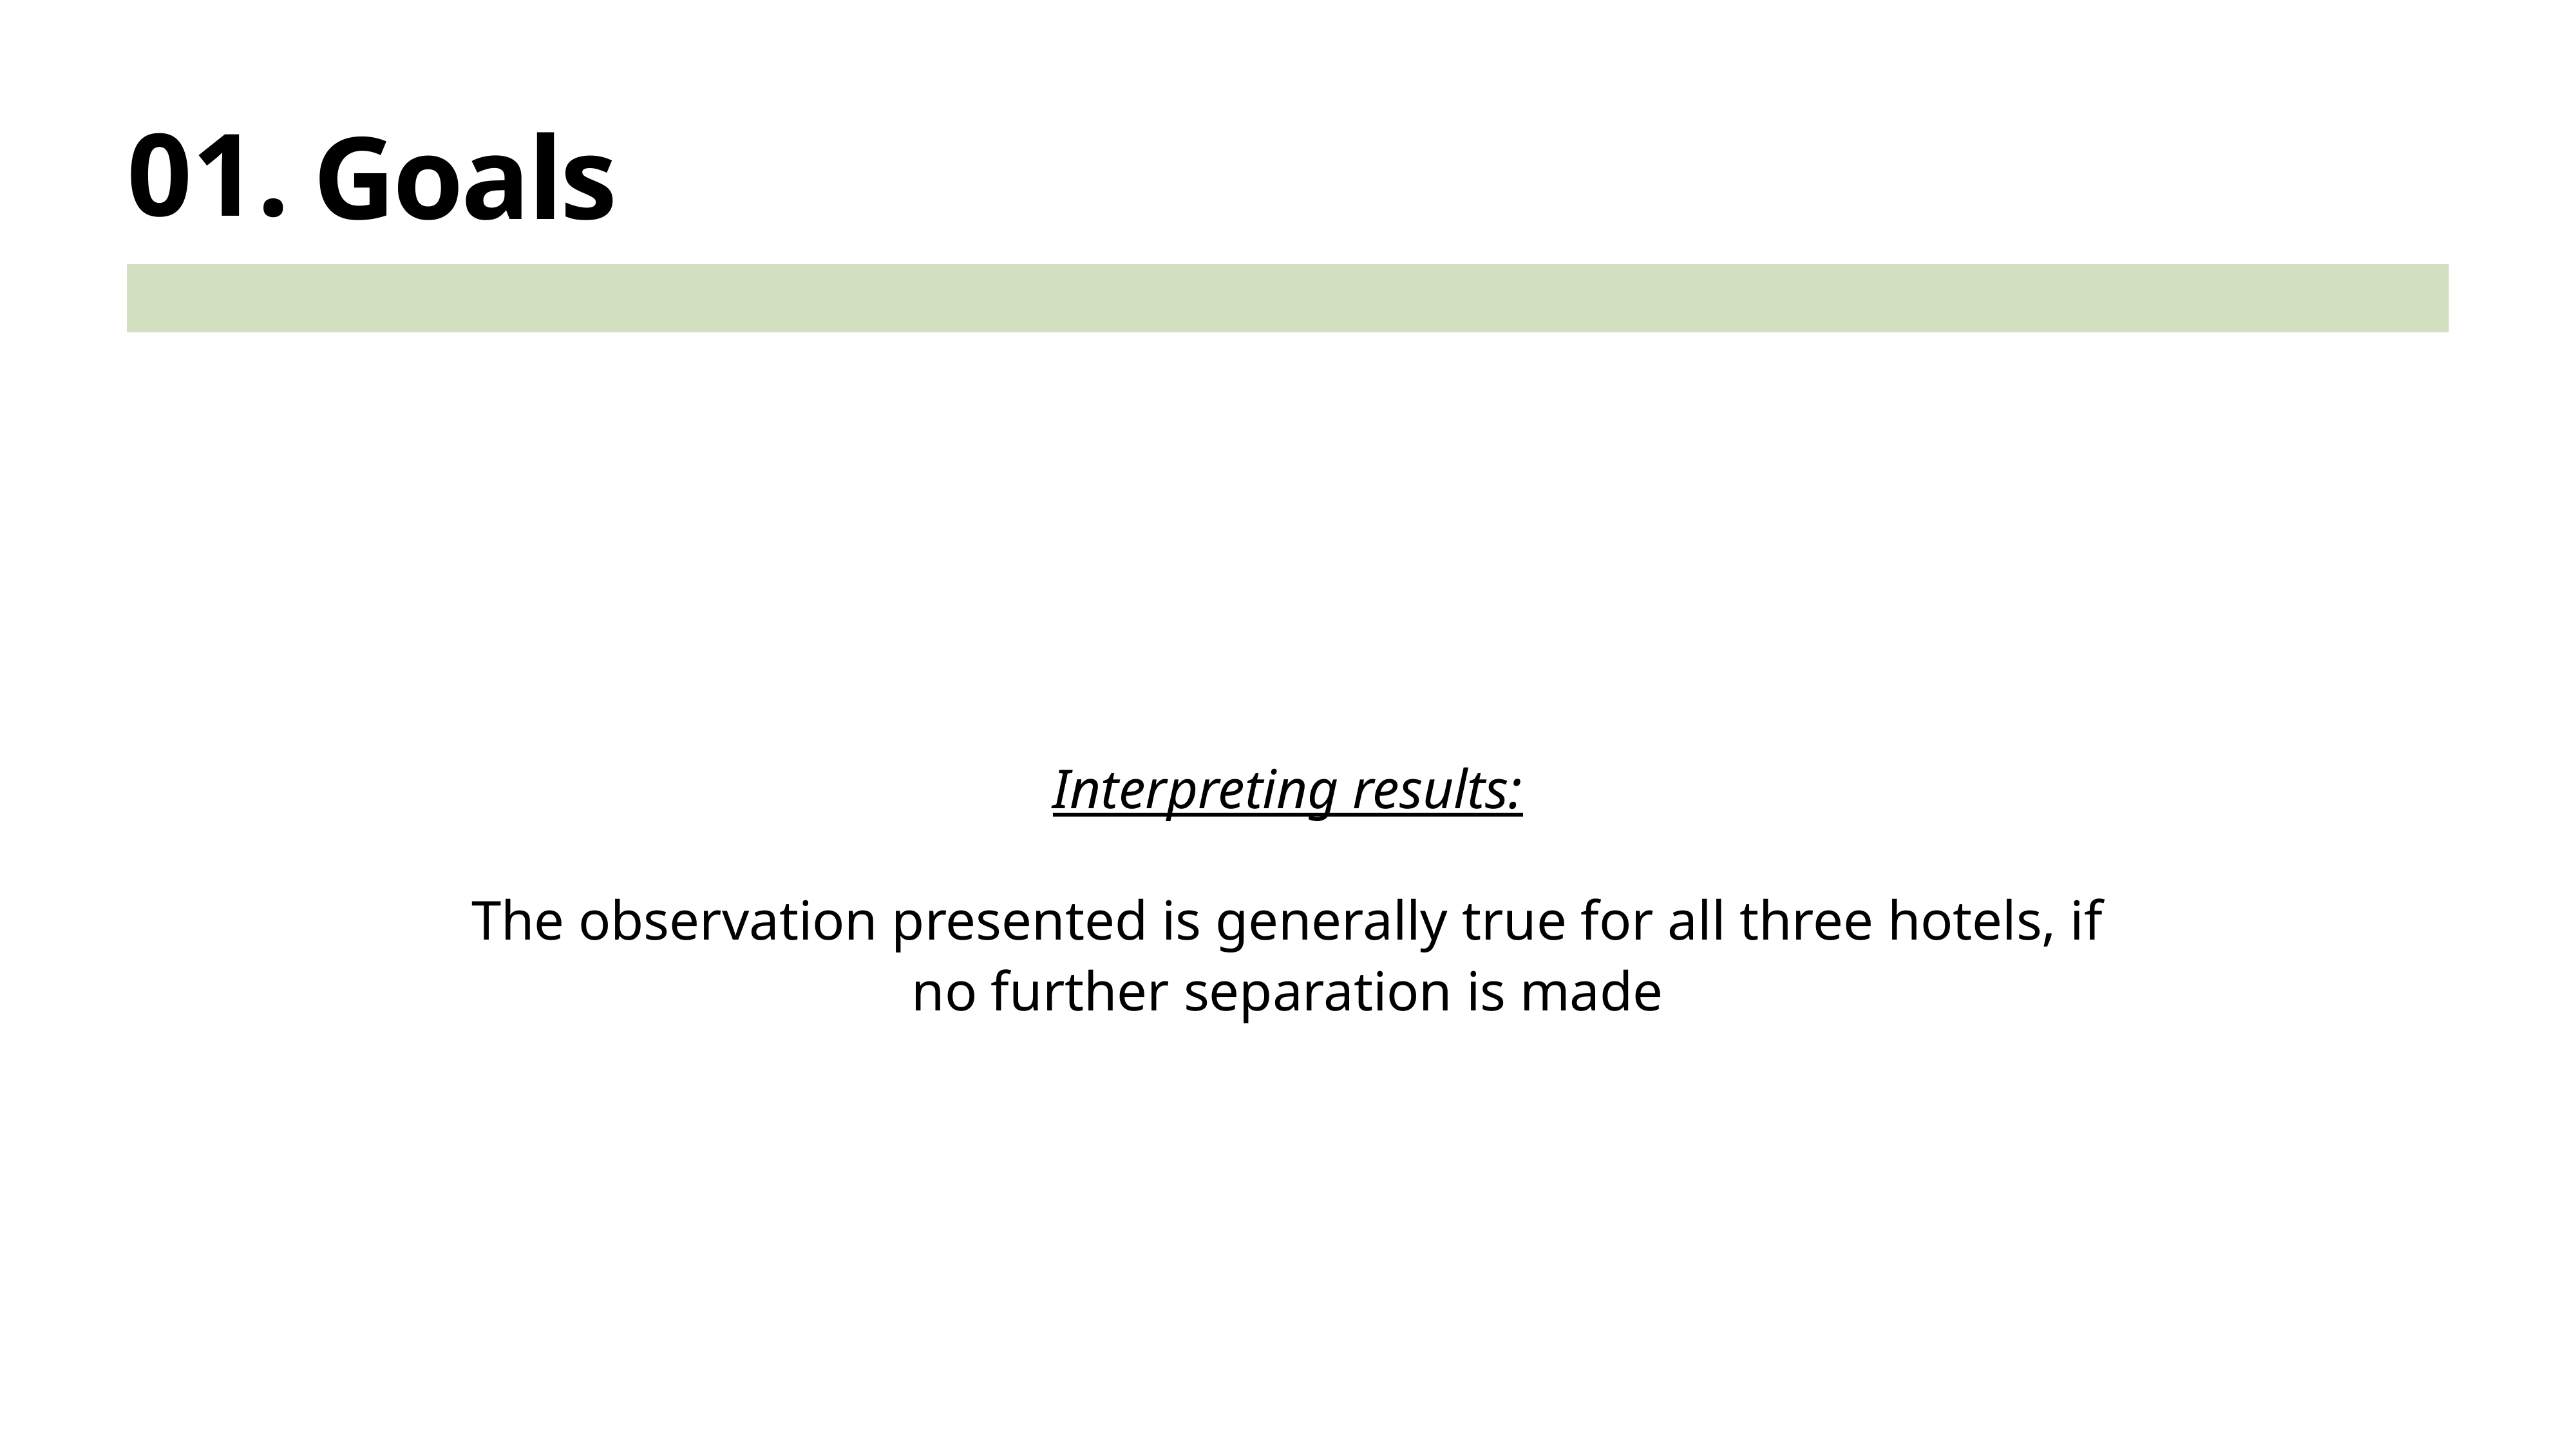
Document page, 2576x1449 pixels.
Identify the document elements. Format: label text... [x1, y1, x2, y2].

text_box Interpreting results: The observation presented is generally true for all three hotels, if no further separation is made [428, 448, 2148, 1321]
text_box 01. [127, 135, 332, 240]
title Goals [307, 114, 2449, 267]
